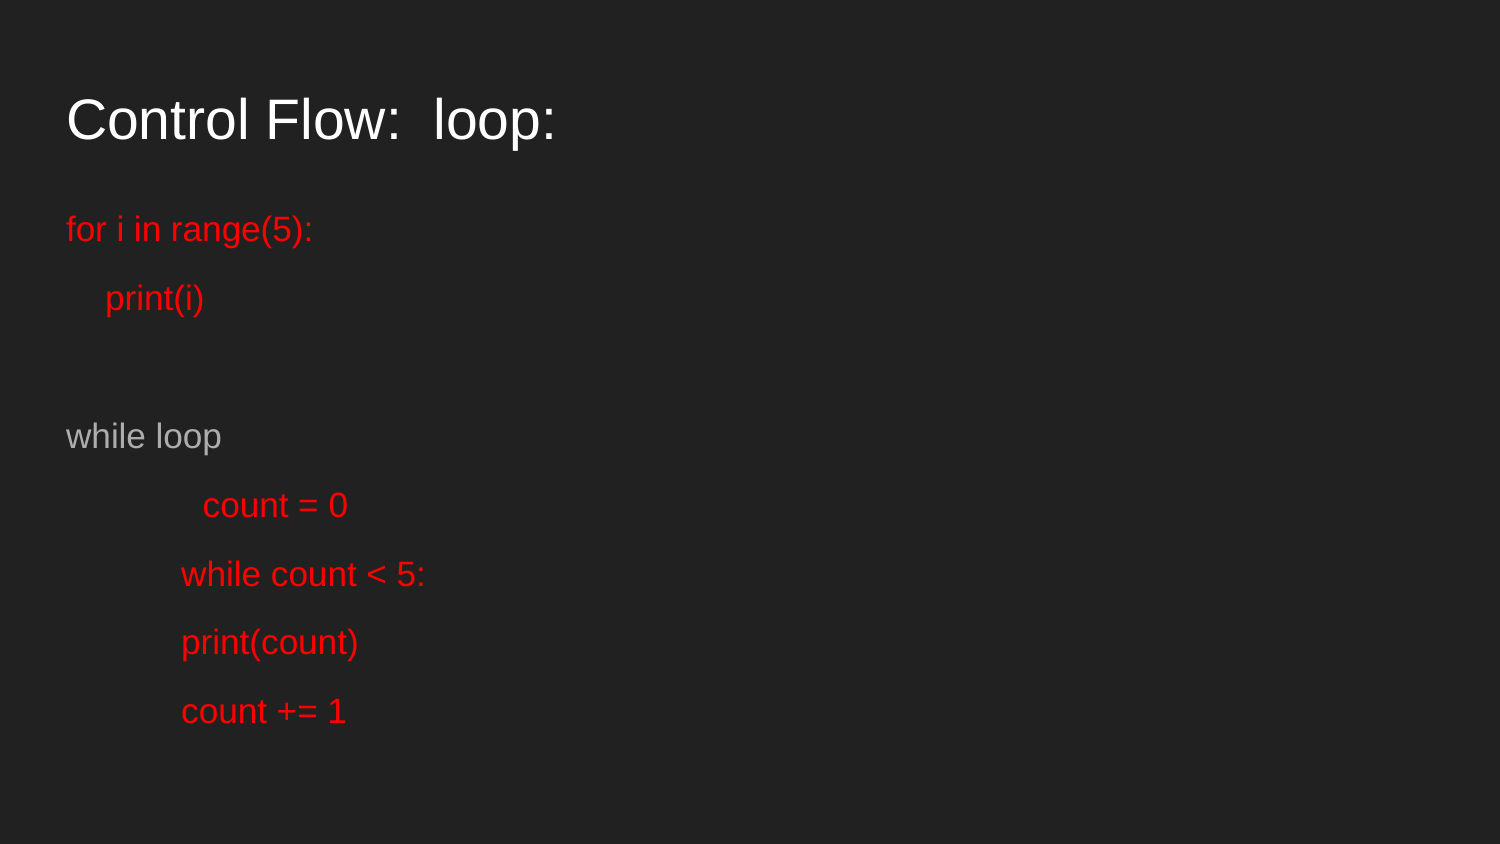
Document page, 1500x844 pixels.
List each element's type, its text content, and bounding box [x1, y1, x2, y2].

title Control Flow: loop: [51, 72, 1449, 167]
list for i in range(5): print(i) while loop count = 0 while count < 5: print(count) count += 1 [51, 189, 1449, 750]
